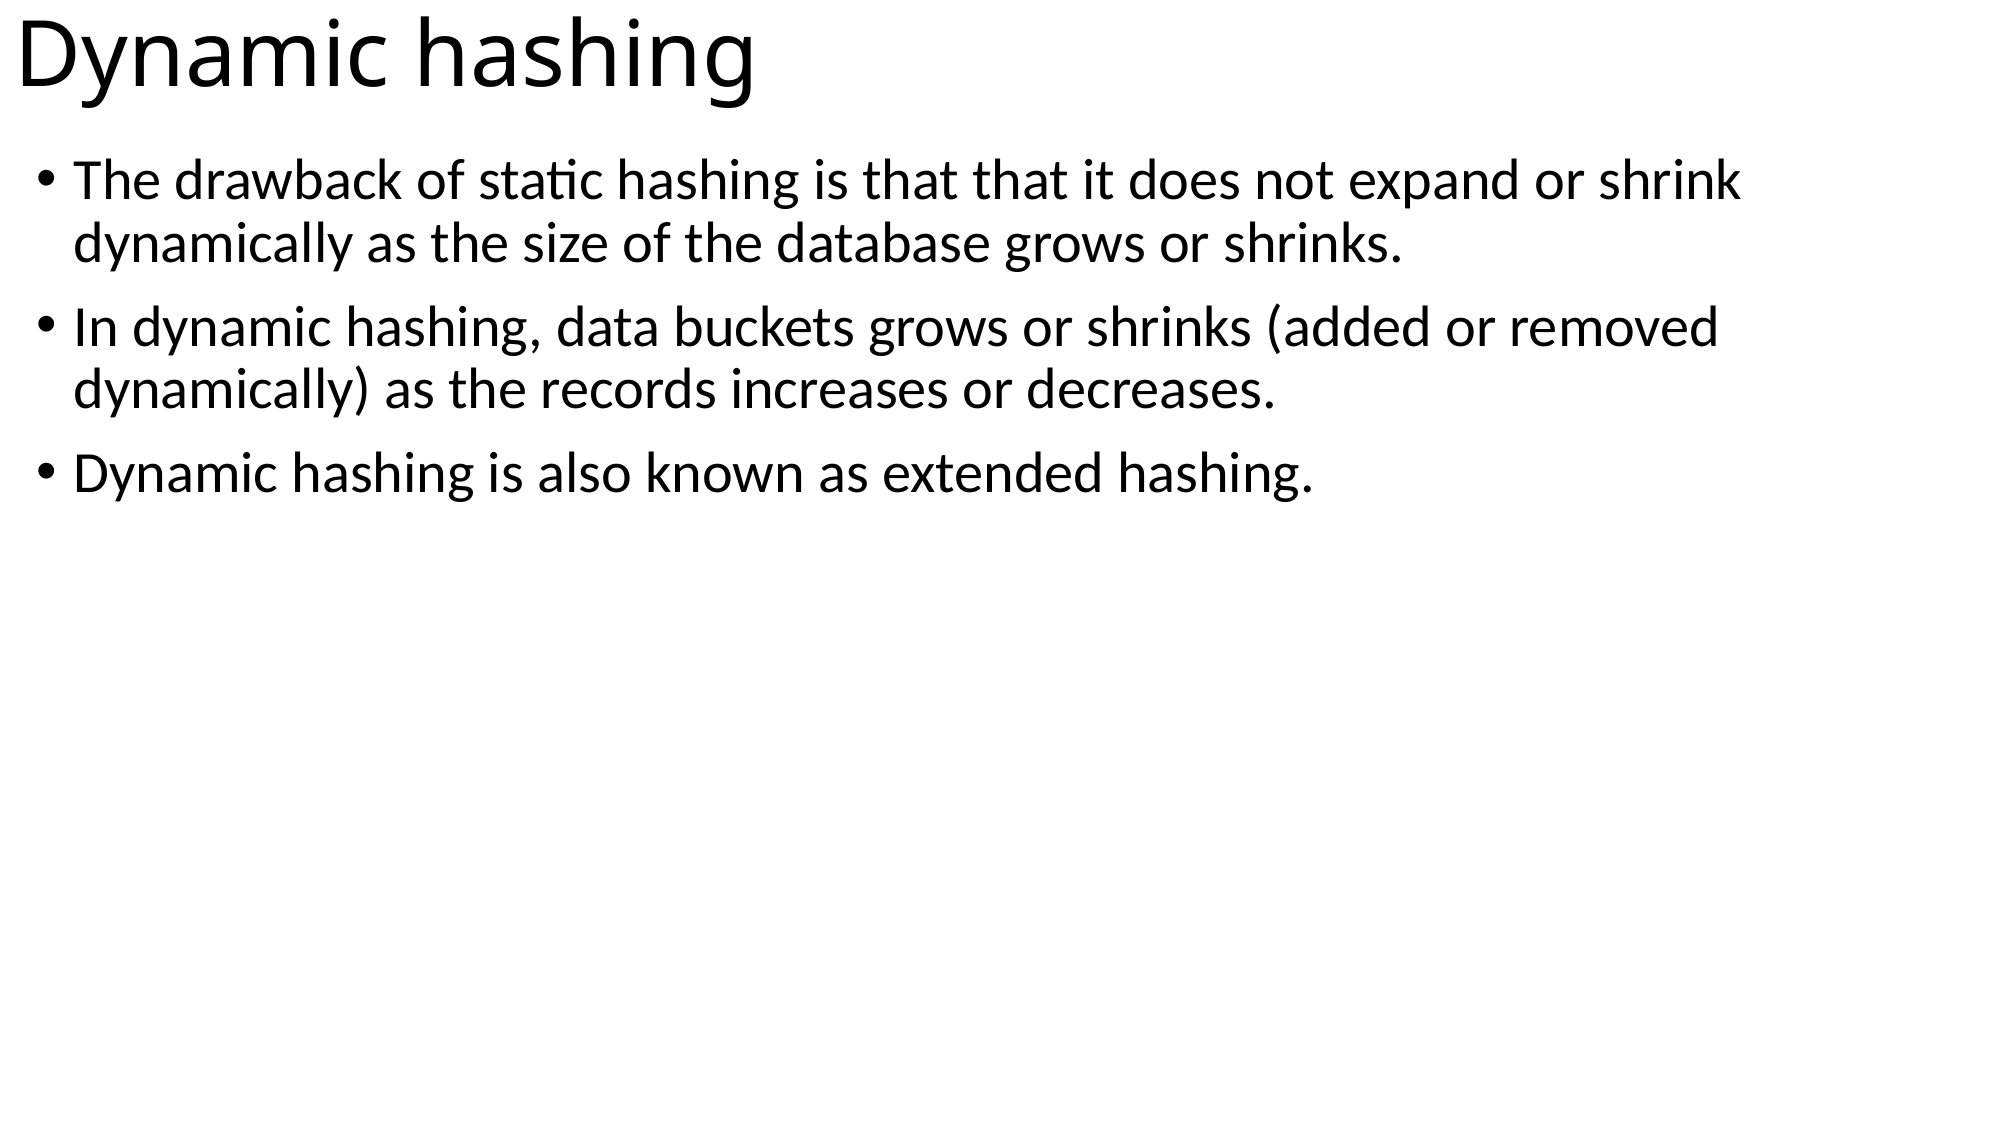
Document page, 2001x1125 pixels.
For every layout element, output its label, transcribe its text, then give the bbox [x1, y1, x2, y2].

text_box The drawback of static hashing is that that it does not expand or shrink dynamically as the size of the database grows or shrinks. In dynamic hashing, data buckets grows or shrinks (added or removed dynamically) as the records increases or decreases. Dynamic hashing is also known as extended hashing. [21, 141, 1979, 1059]
text_box Dynamic hashing [0, 0, 2000, 117]
